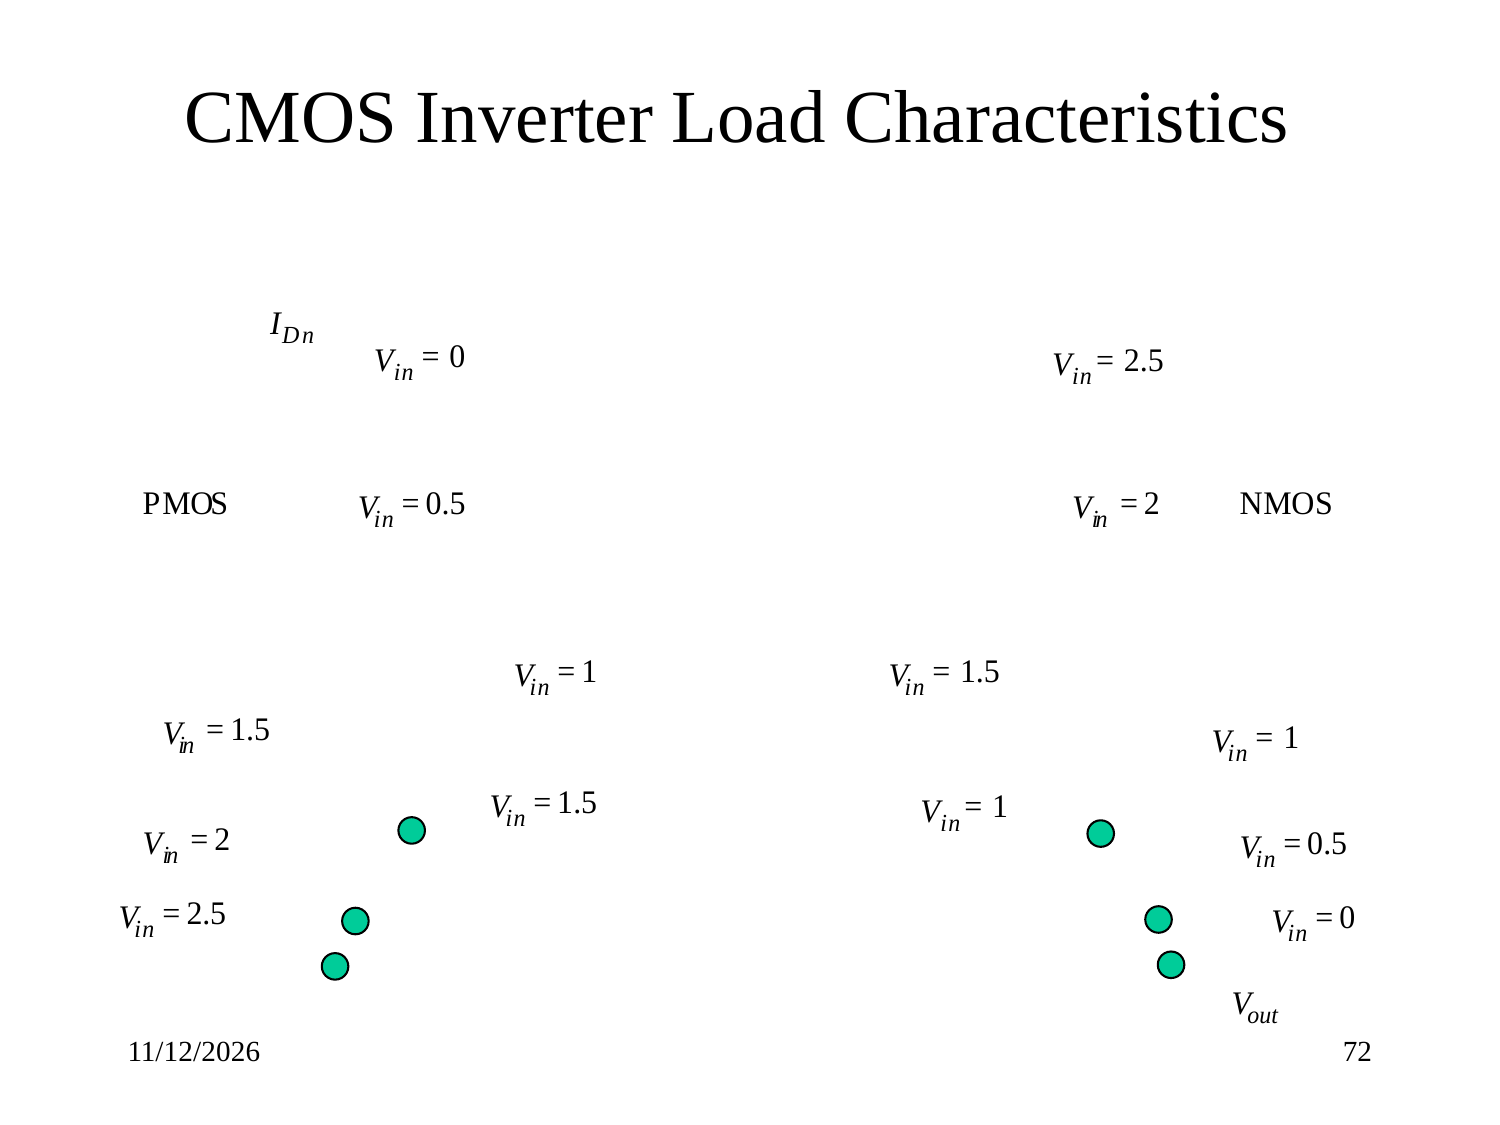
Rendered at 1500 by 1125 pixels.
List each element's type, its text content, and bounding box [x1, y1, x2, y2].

title CMOS Inverter Load Characteristics [37, 37, 1463, 175]
picture [114, 304, 1368, 1035]
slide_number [112, 1041, 426, 1101]
slide_number 72 [1074, 1024, 1388, 1101]
